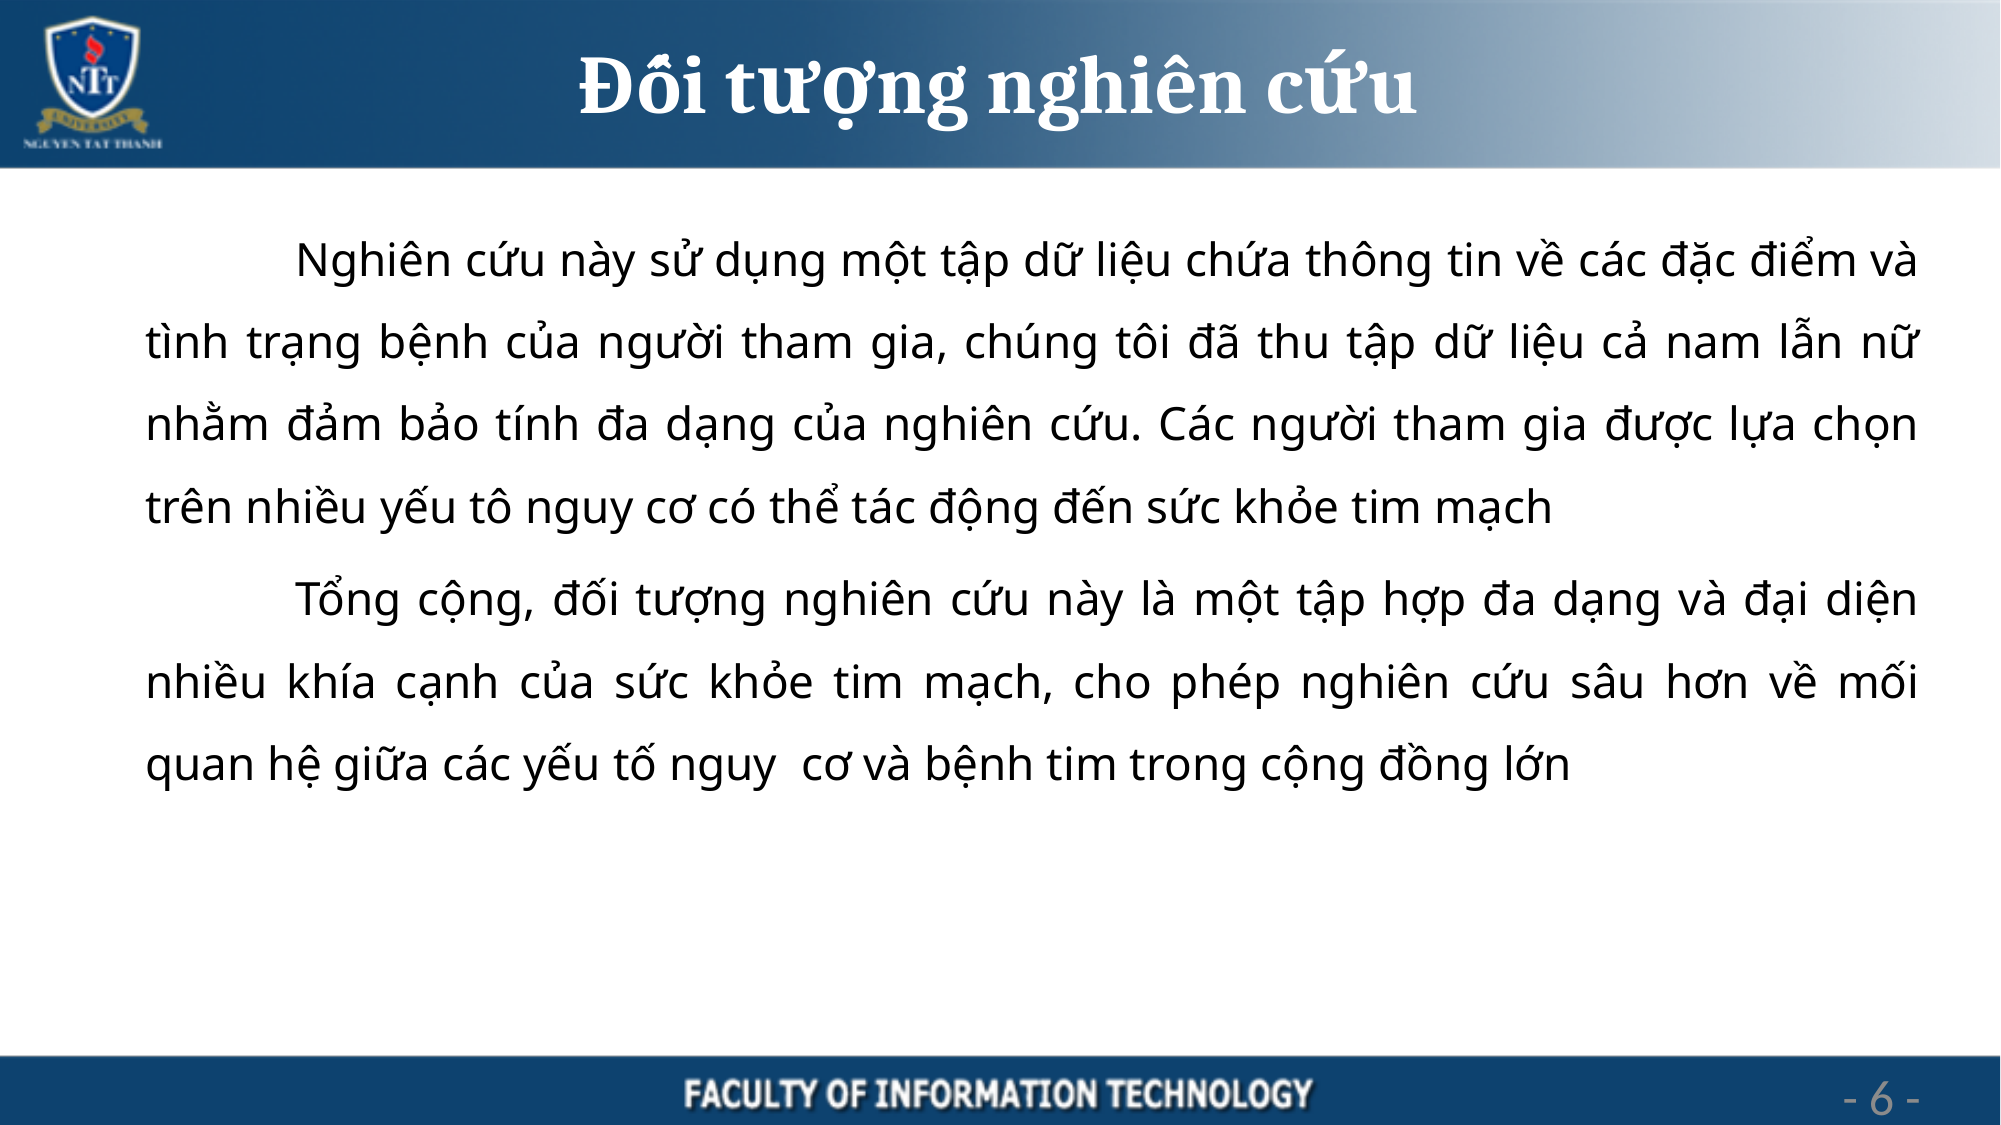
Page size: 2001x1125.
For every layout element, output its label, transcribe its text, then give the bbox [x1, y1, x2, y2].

slide_number 6 [1768, 1065, 1936, 1125]
list Nghiên cứu này sử dụng một tập dữ liệu chứa thông tin về các đặc điểm và tình trạng bệnh của người tham gia, chúng tôi đã thu tập dữ liệu cả nam lẫn nữ nhằm đảm bảo tính đa dạng của nghiên cứu. Các người tham gia được lựa chọn trên nhiều yếu tô nguy cơ có thể tác động đến sức khỏe tim mạch Tổng cộng, đối tượng nghiên cứu này là một tập hợp đa dạng và đại diện nhiều khía cạnh của sức khỏe tim mạch, cho phép nghiên cứu sâu hơn về mối quan hệ giữa các yếu tố nguy cơ và bệnh tim trong cộng đồng lớn [73, 195, 1936, 1014]
picture [0, 0, 2001, 1125]
title Đối tượng nghiên cứu [229, 15, 1769, 159]
